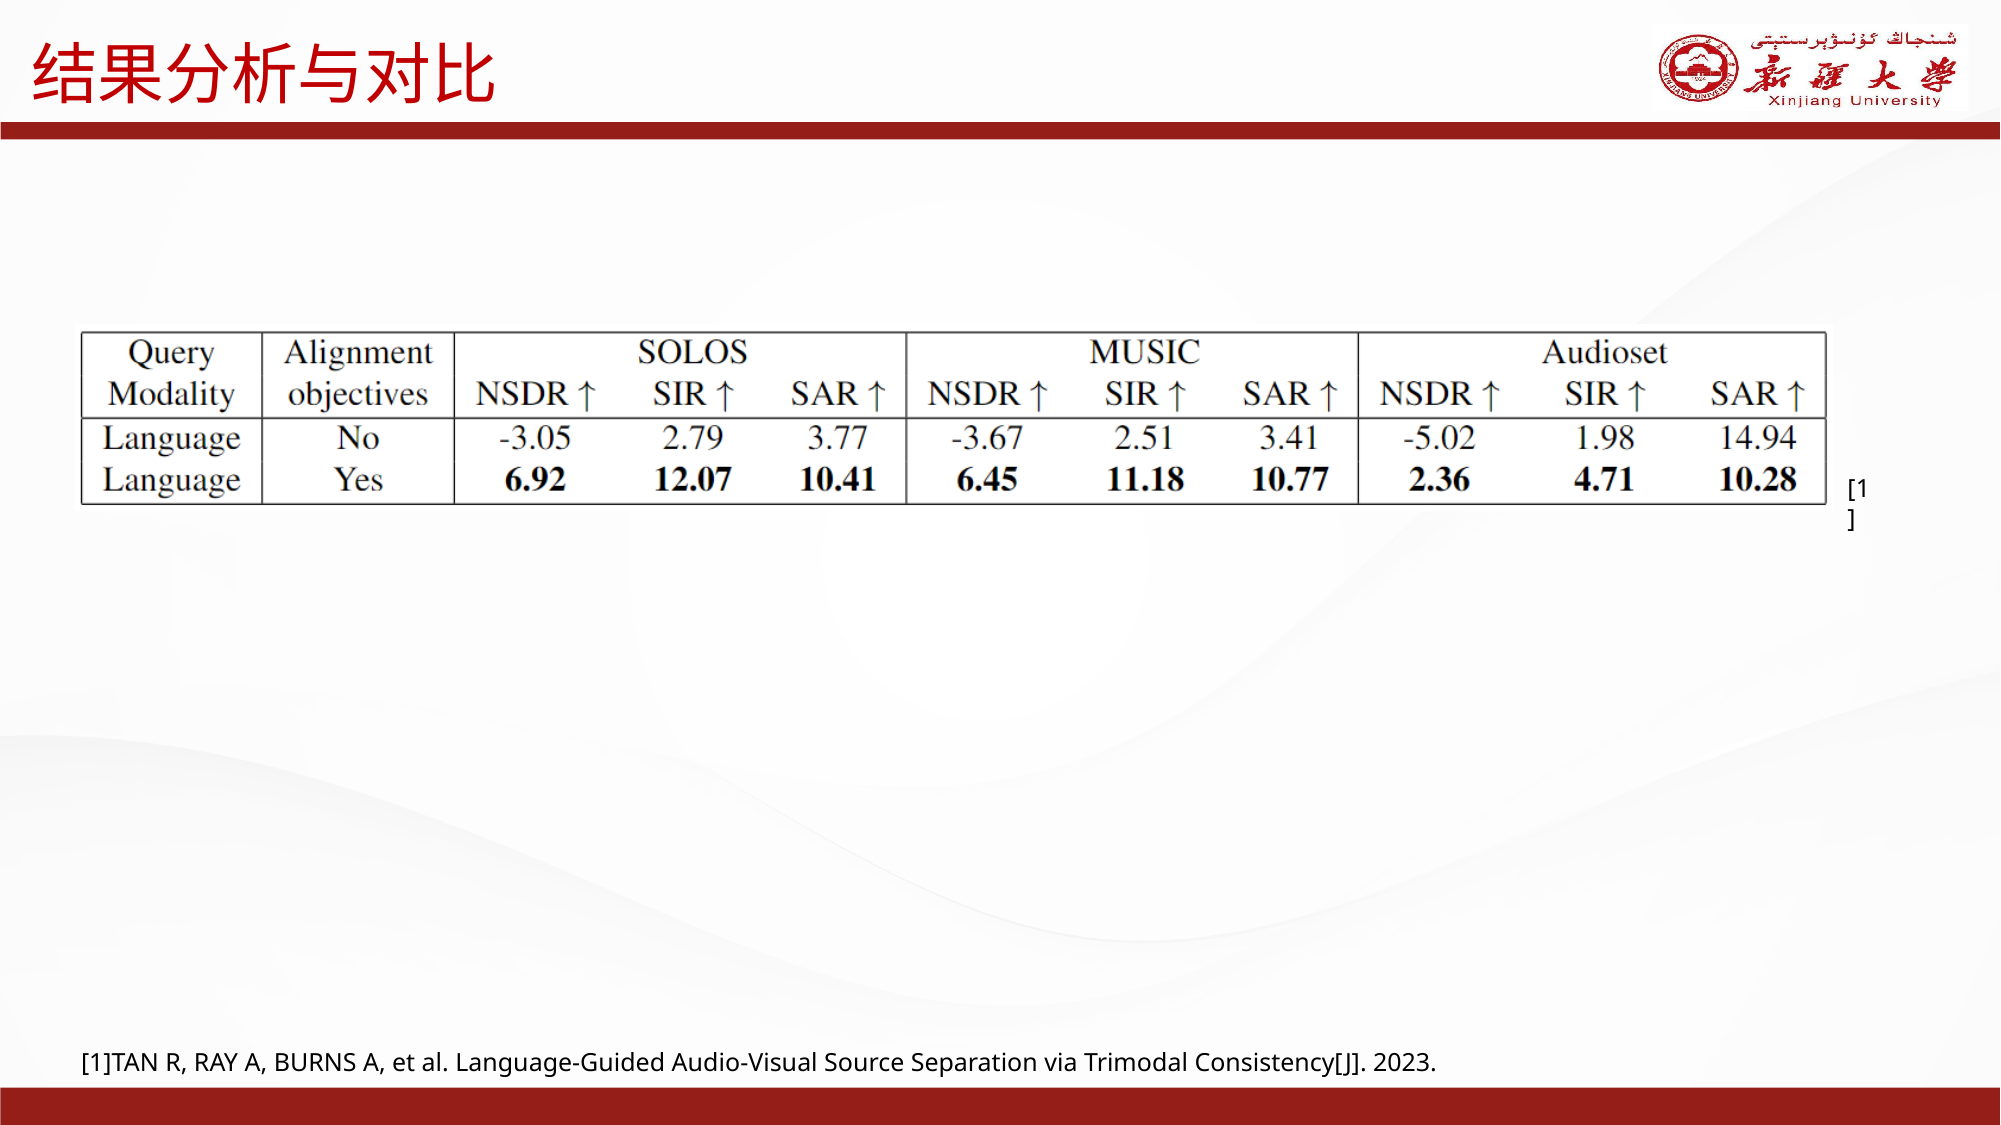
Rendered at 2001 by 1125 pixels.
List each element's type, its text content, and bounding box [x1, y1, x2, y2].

text_box [0, 1086, 2000, 1125]
text_box 结果分析与对比 [31, 24, 1611, 113]
picture [0, 140, 2000, 1086]
text_box [1]TAN R, RAY A, BURNS A, et al. Language-Guided Audio-Visual Source Separation via Trimodal Consistency[J]. 2023. [66, 1038, 1934, 1102]
text_box [1] [1832, 465, 1893, 541]
text_box [0, 121, 2000, 140]
picture [0, 0, 2000, 121]
